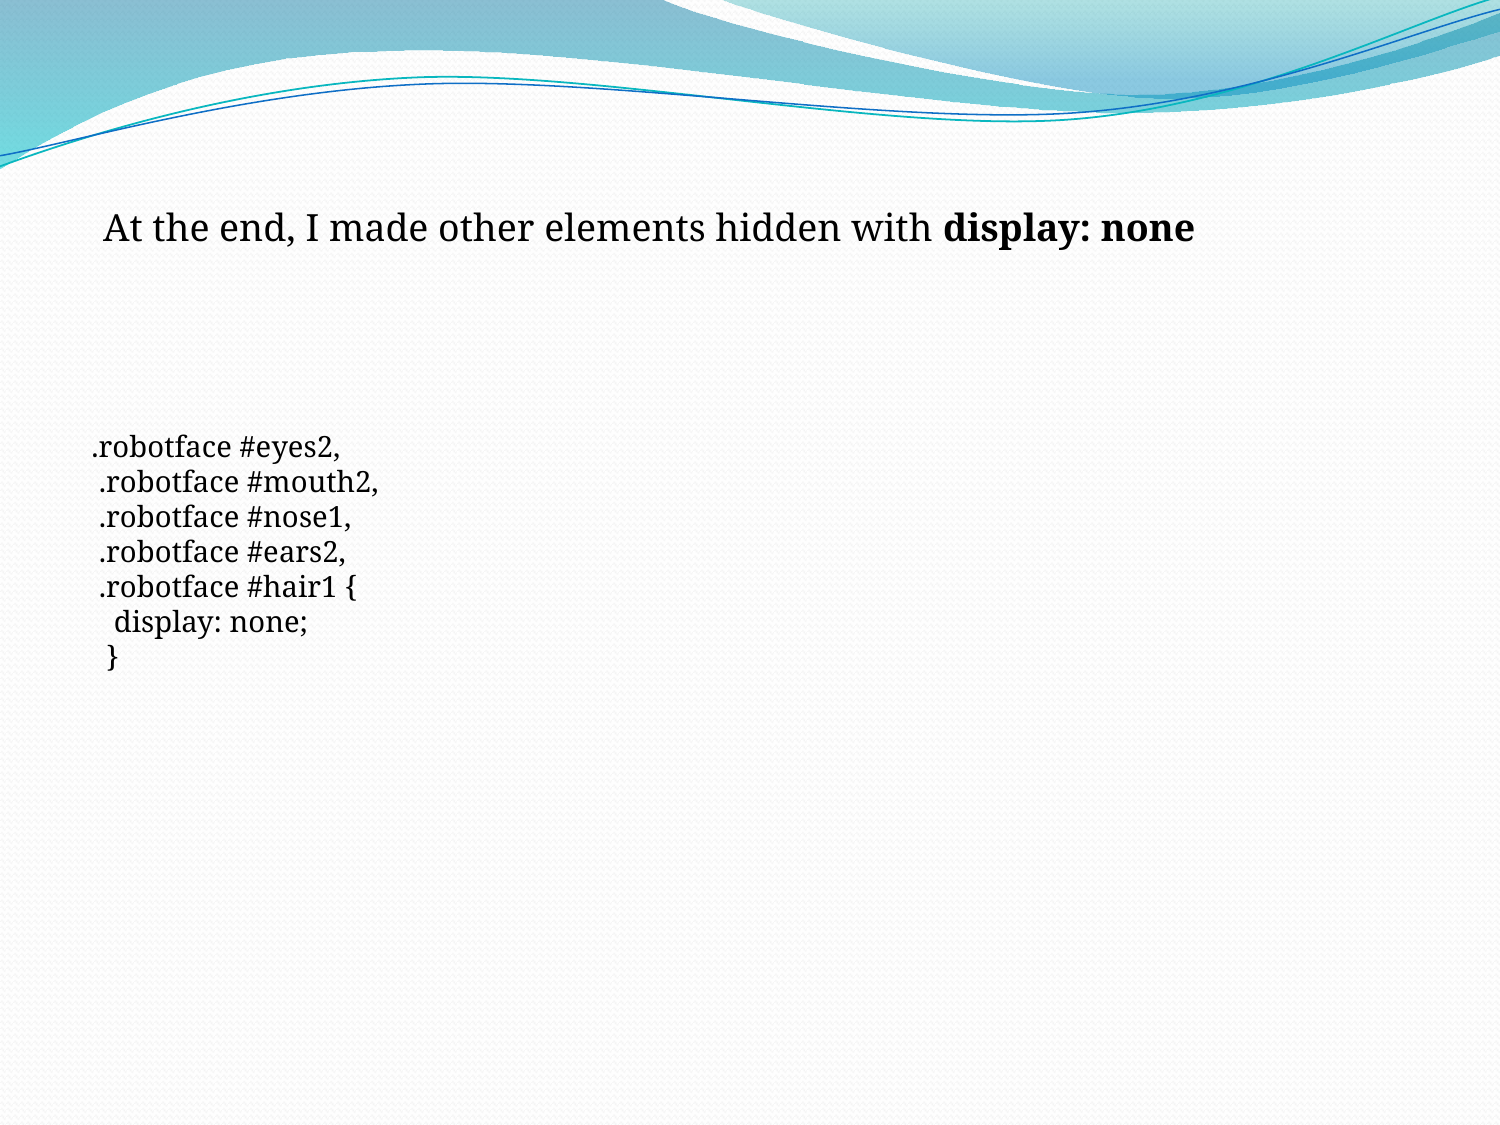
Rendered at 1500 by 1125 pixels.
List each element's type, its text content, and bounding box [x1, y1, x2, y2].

text_box .robotface #eyes2, .robotface #mouth2, .robotface #nose1, .robotface #ears2, .robotface #hair1 { display: none; } [76, 420, 827, 681]
text_box At the end, I made other elements hidden with display: none [88, 196, 1400, 256]
